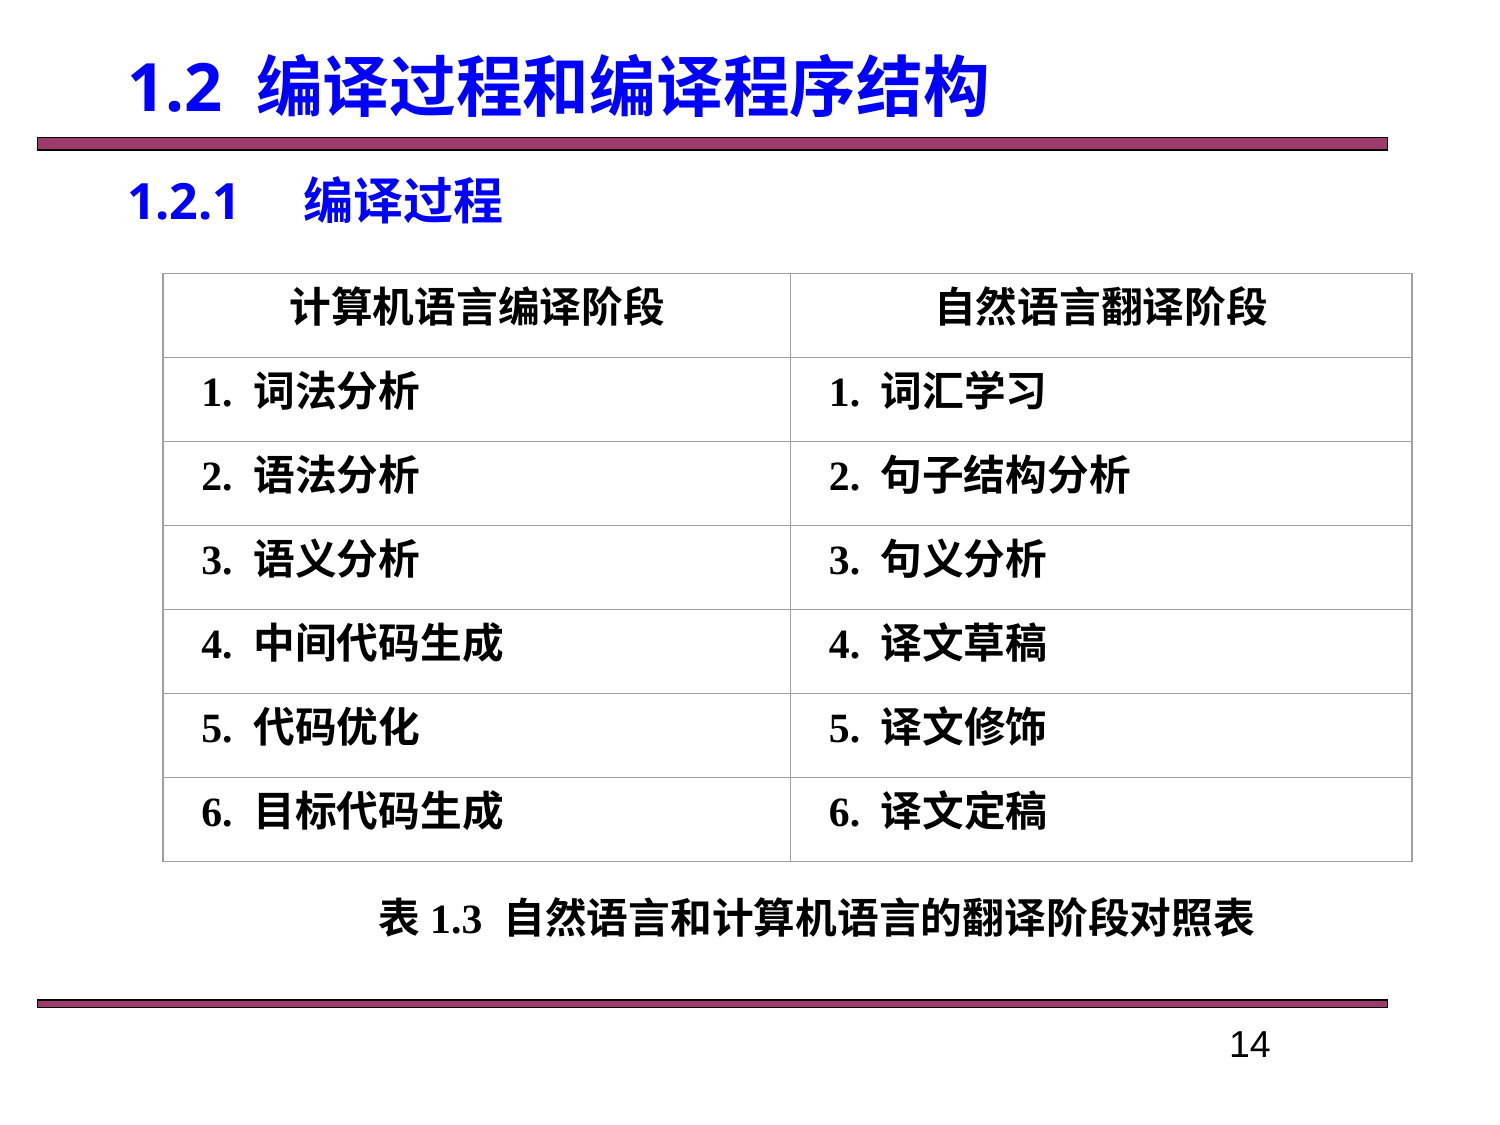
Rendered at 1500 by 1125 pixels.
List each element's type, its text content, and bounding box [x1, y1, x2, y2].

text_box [162, 273, 1413, 862]
text_box 1.2.1 编译过程 [112, 162, 674, 238]
title 1.2 编译过程和编译程序结构 [112, 37, 1100, 150]
text_box 14 [1074, 1012, 1425, 1075]
text_box 表1.3 自然语言和计算机语言的翻译阶段对照表 [363, 884, 1313, 950]
